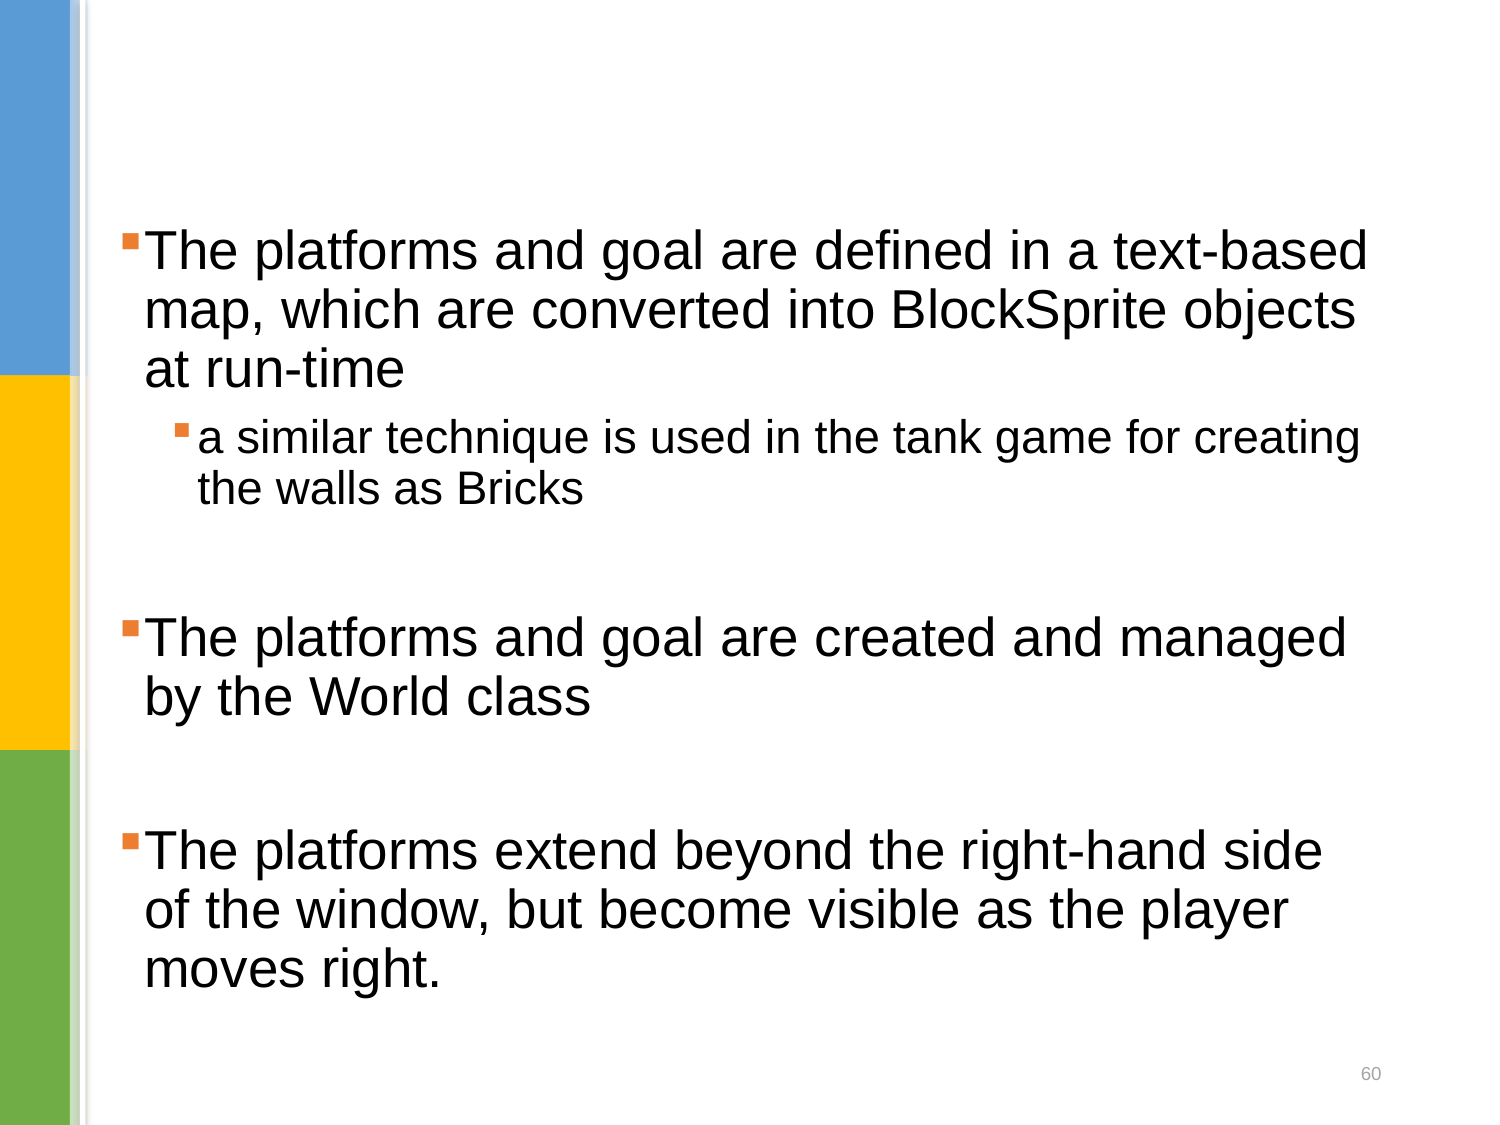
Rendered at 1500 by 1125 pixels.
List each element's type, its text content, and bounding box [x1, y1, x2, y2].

list The platforms and goal are defined in a text-based map, which are converted into BlockSprite objects at run-time a similar technique is used in the tank game for creating the walls as Bricks The platforms and goal are created and managed by the World class The platforms extend beyond the right-hand side of the window, but become visible as the player moves right. [103, 214, 1397, 1014]
slide_number 60 [993, 1042, 1397, 1103]
